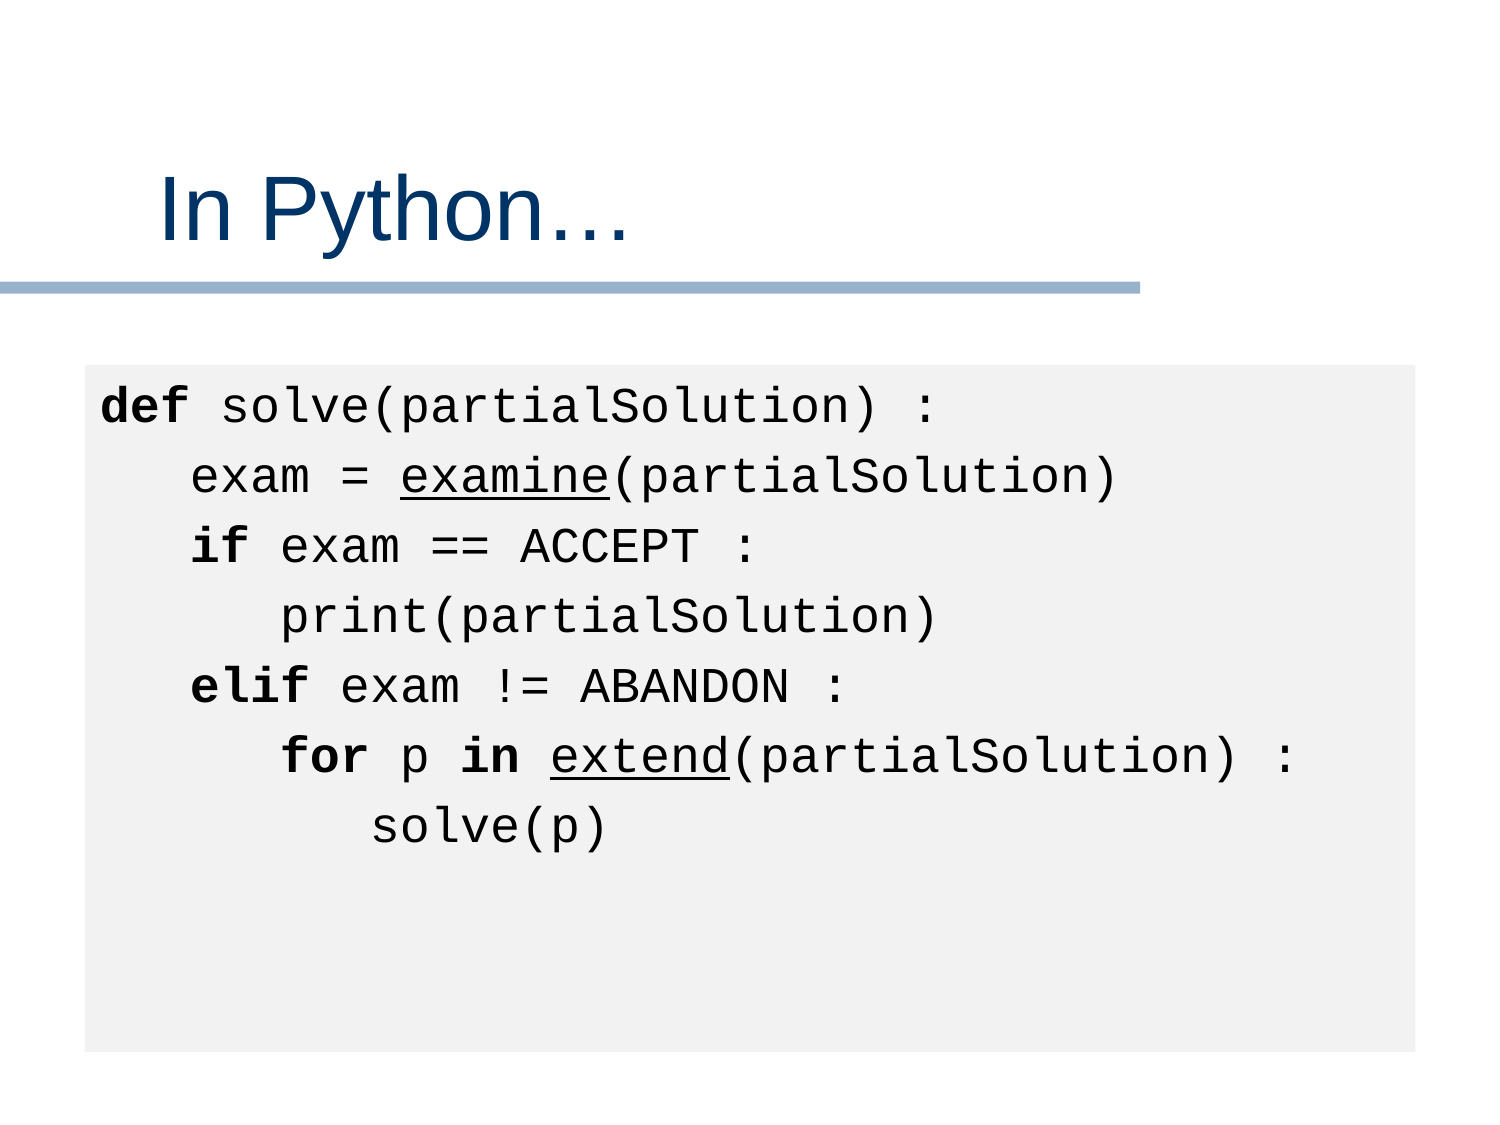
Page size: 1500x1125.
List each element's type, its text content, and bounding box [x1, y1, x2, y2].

title In Python… [142, 87, 1482, 267]
text_box def solve(partialSolution) : exam = examine(partialSolution) if exam == ACCEPT : print(partialSolution) elif exam != ABANDON : for p in extend(partialSolution) : solve(p) [84, 364, 1416, 1053]
